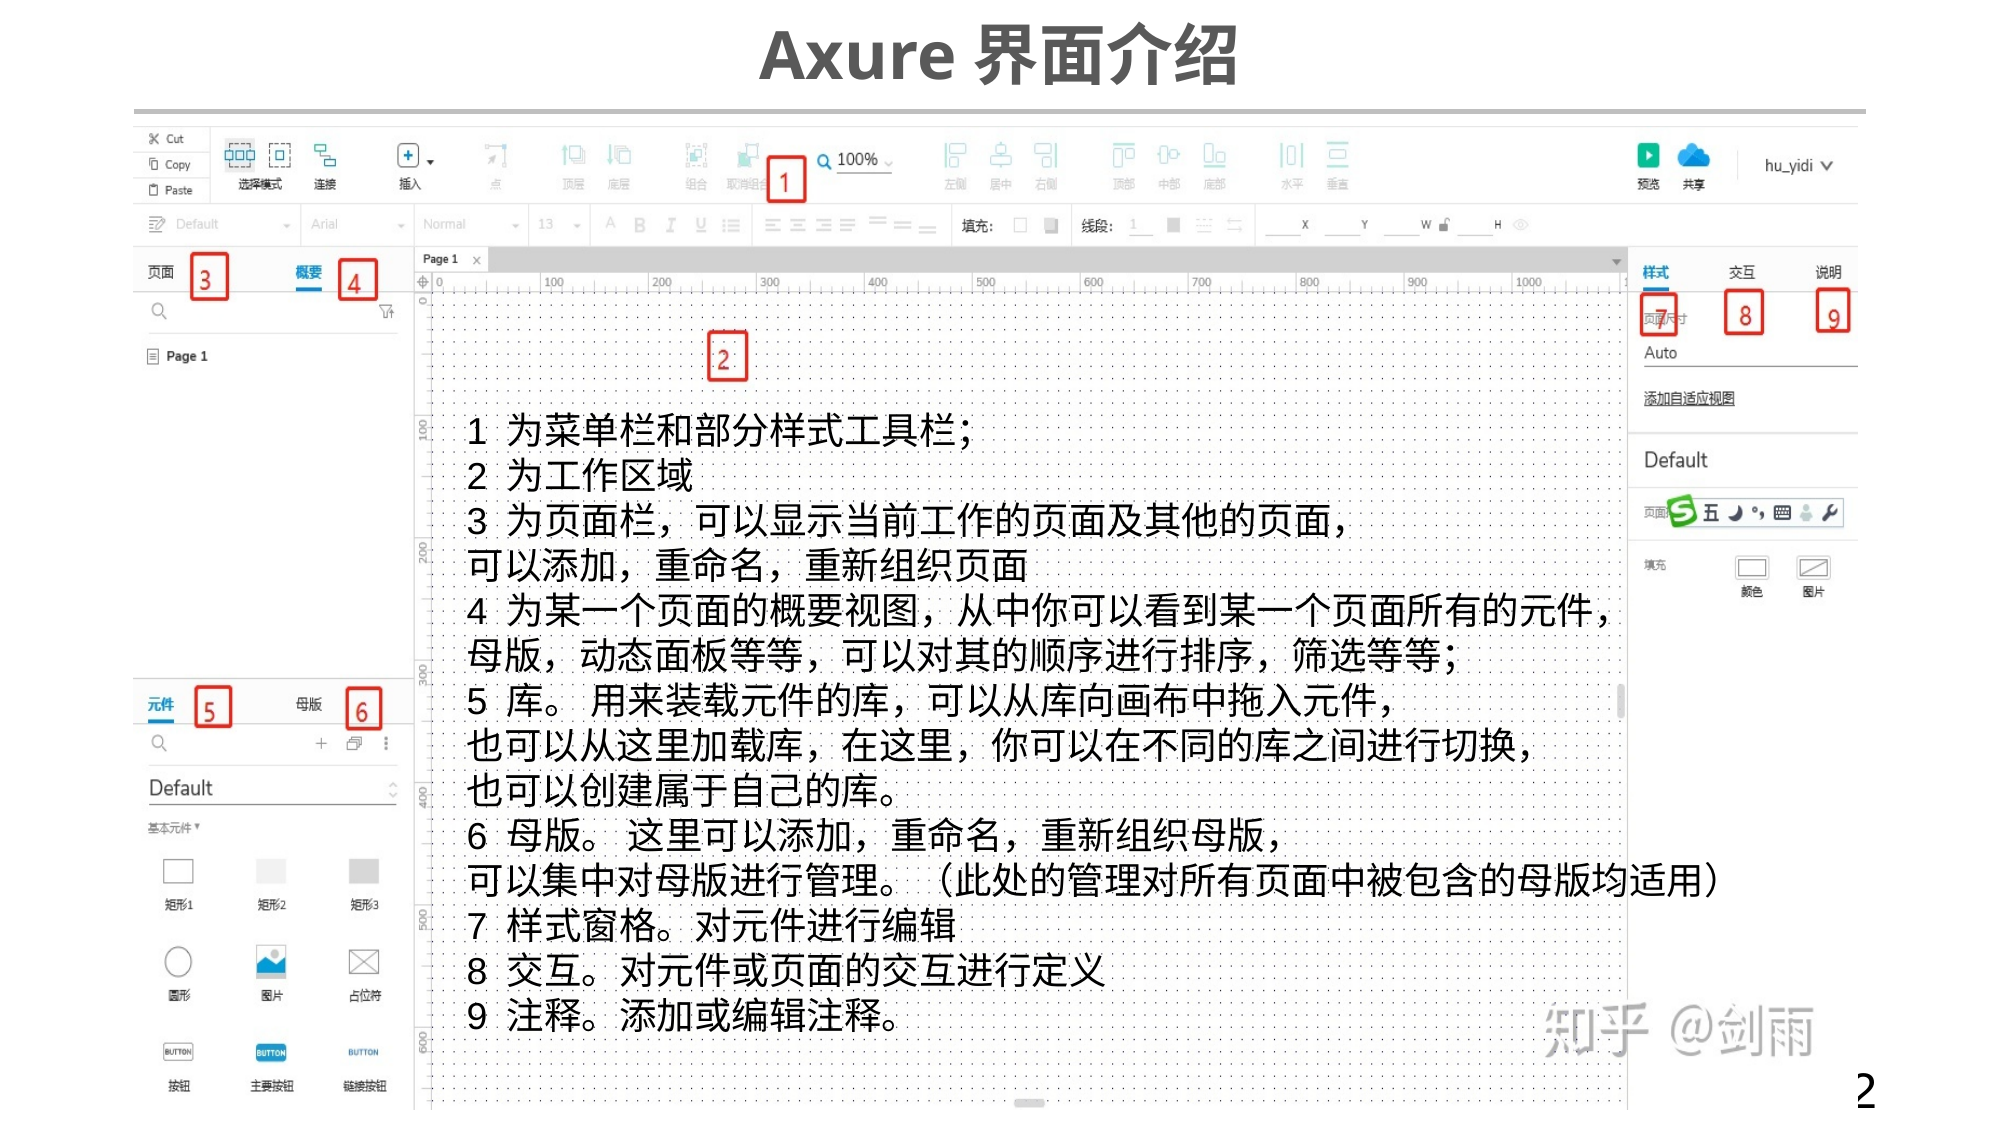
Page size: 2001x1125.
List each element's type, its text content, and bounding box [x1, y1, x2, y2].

text_box Axure界面介绍 [723, 5, 1277, 101]
picture [133, 126, 1858, 1110]
text_box [1834, 1050, 2000, 1125]
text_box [133, 111, 1867, 122]
